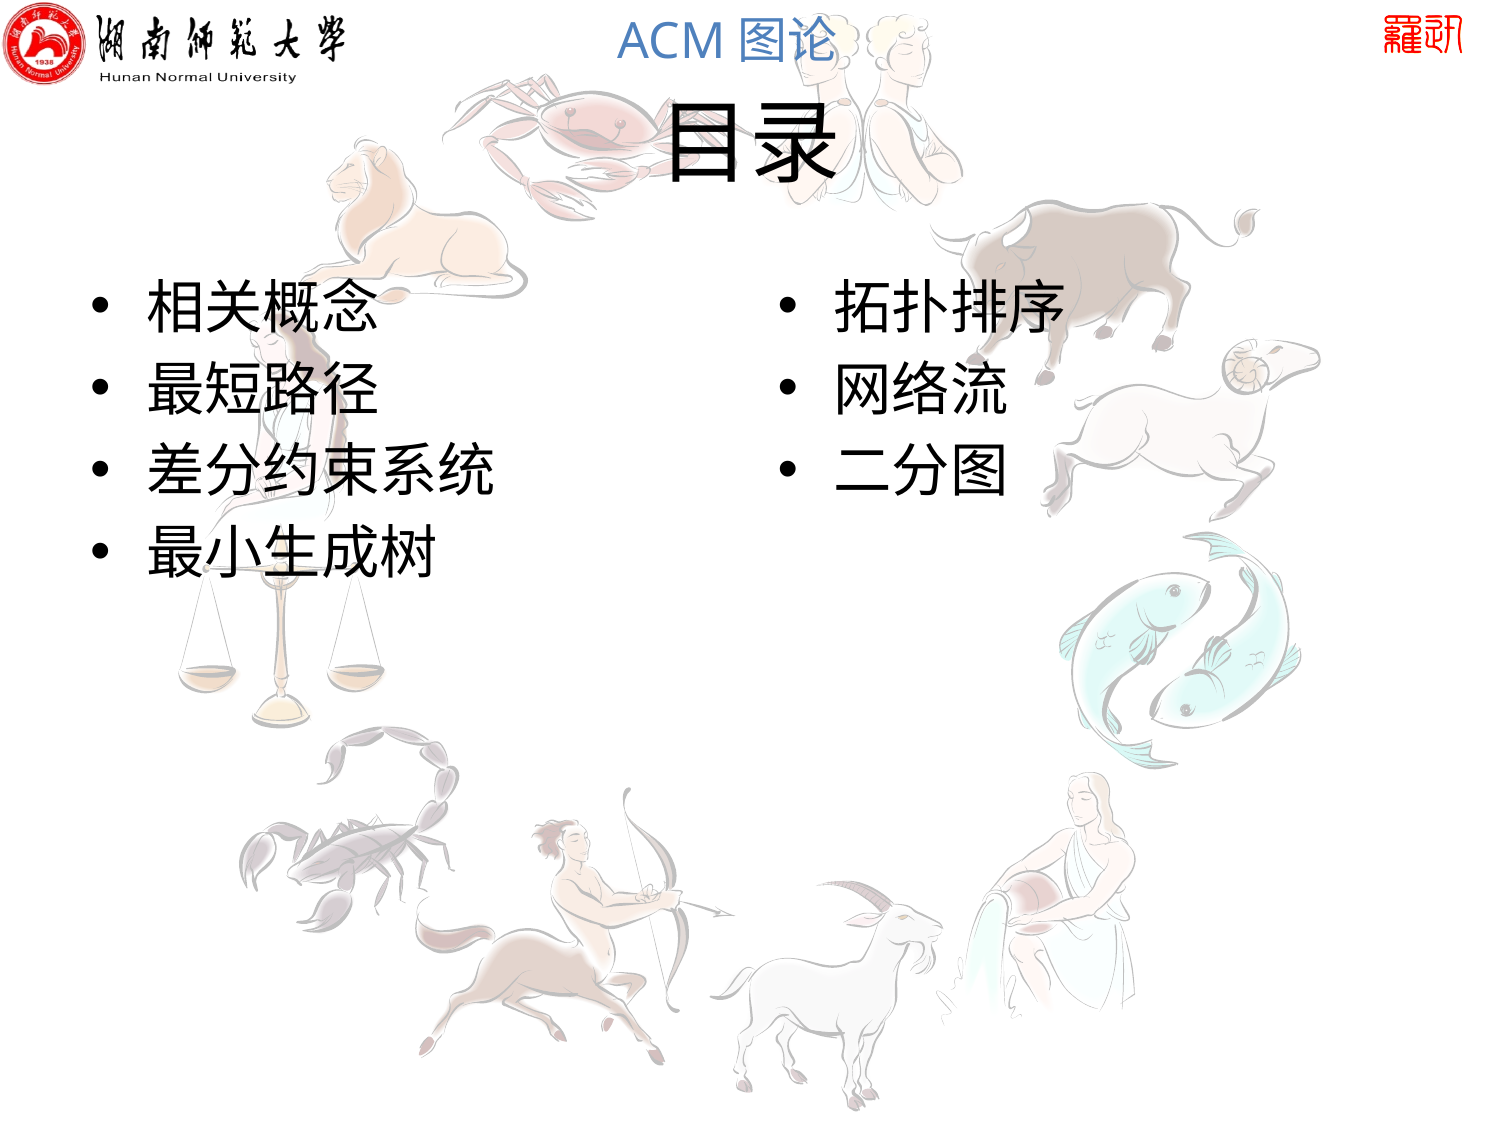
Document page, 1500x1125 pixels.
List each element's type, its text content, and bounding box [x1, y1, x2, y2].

picture [1343, 0, 1500, 69]
list 相关概念 最短路径 差分约束系统 最小生成树 [75, 262, 738, 1005]
title 目录 [75, 45, 1425, 233]
picture [0, 0, 348, 86]
list 拓扑排序 网络流 二分图 [762, 262, 1425, 1005]
